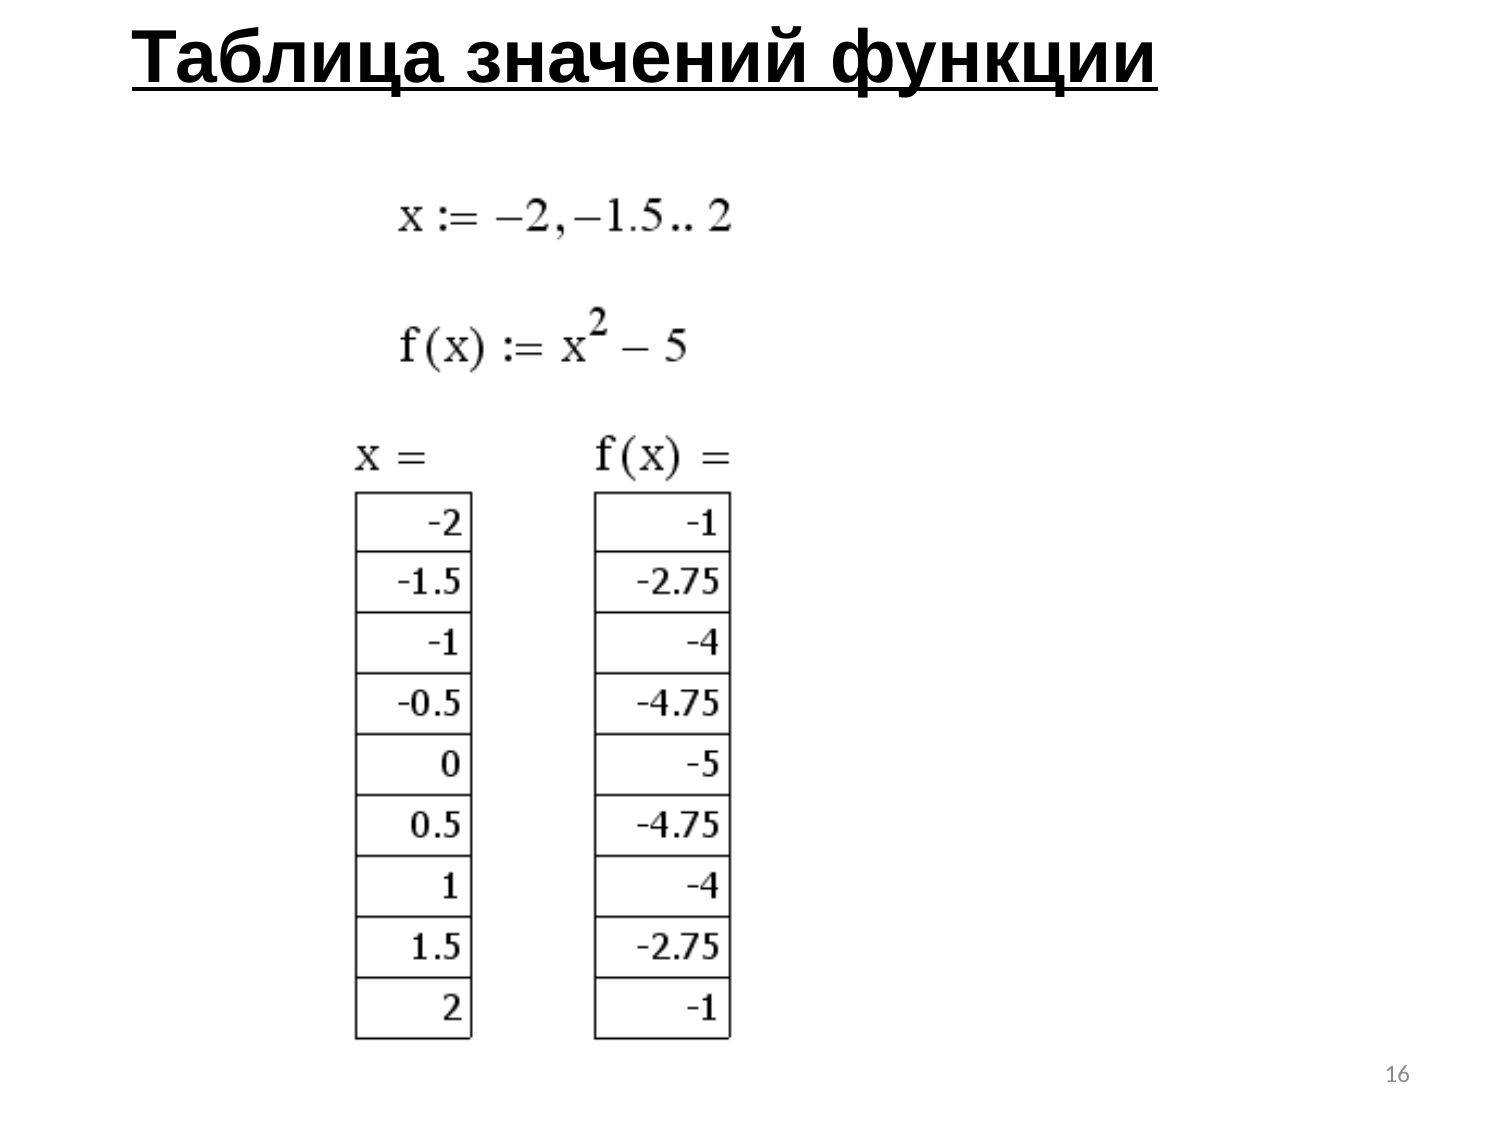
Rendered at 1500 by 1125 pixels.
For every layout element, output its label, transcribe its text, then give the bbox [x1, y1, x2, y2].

slide_number 16 [1074, 1042, 1425, 1103]
text_box Таблица значений функции [117, 0, 1289, 105]
picture [292, 152, 856, 1082]
